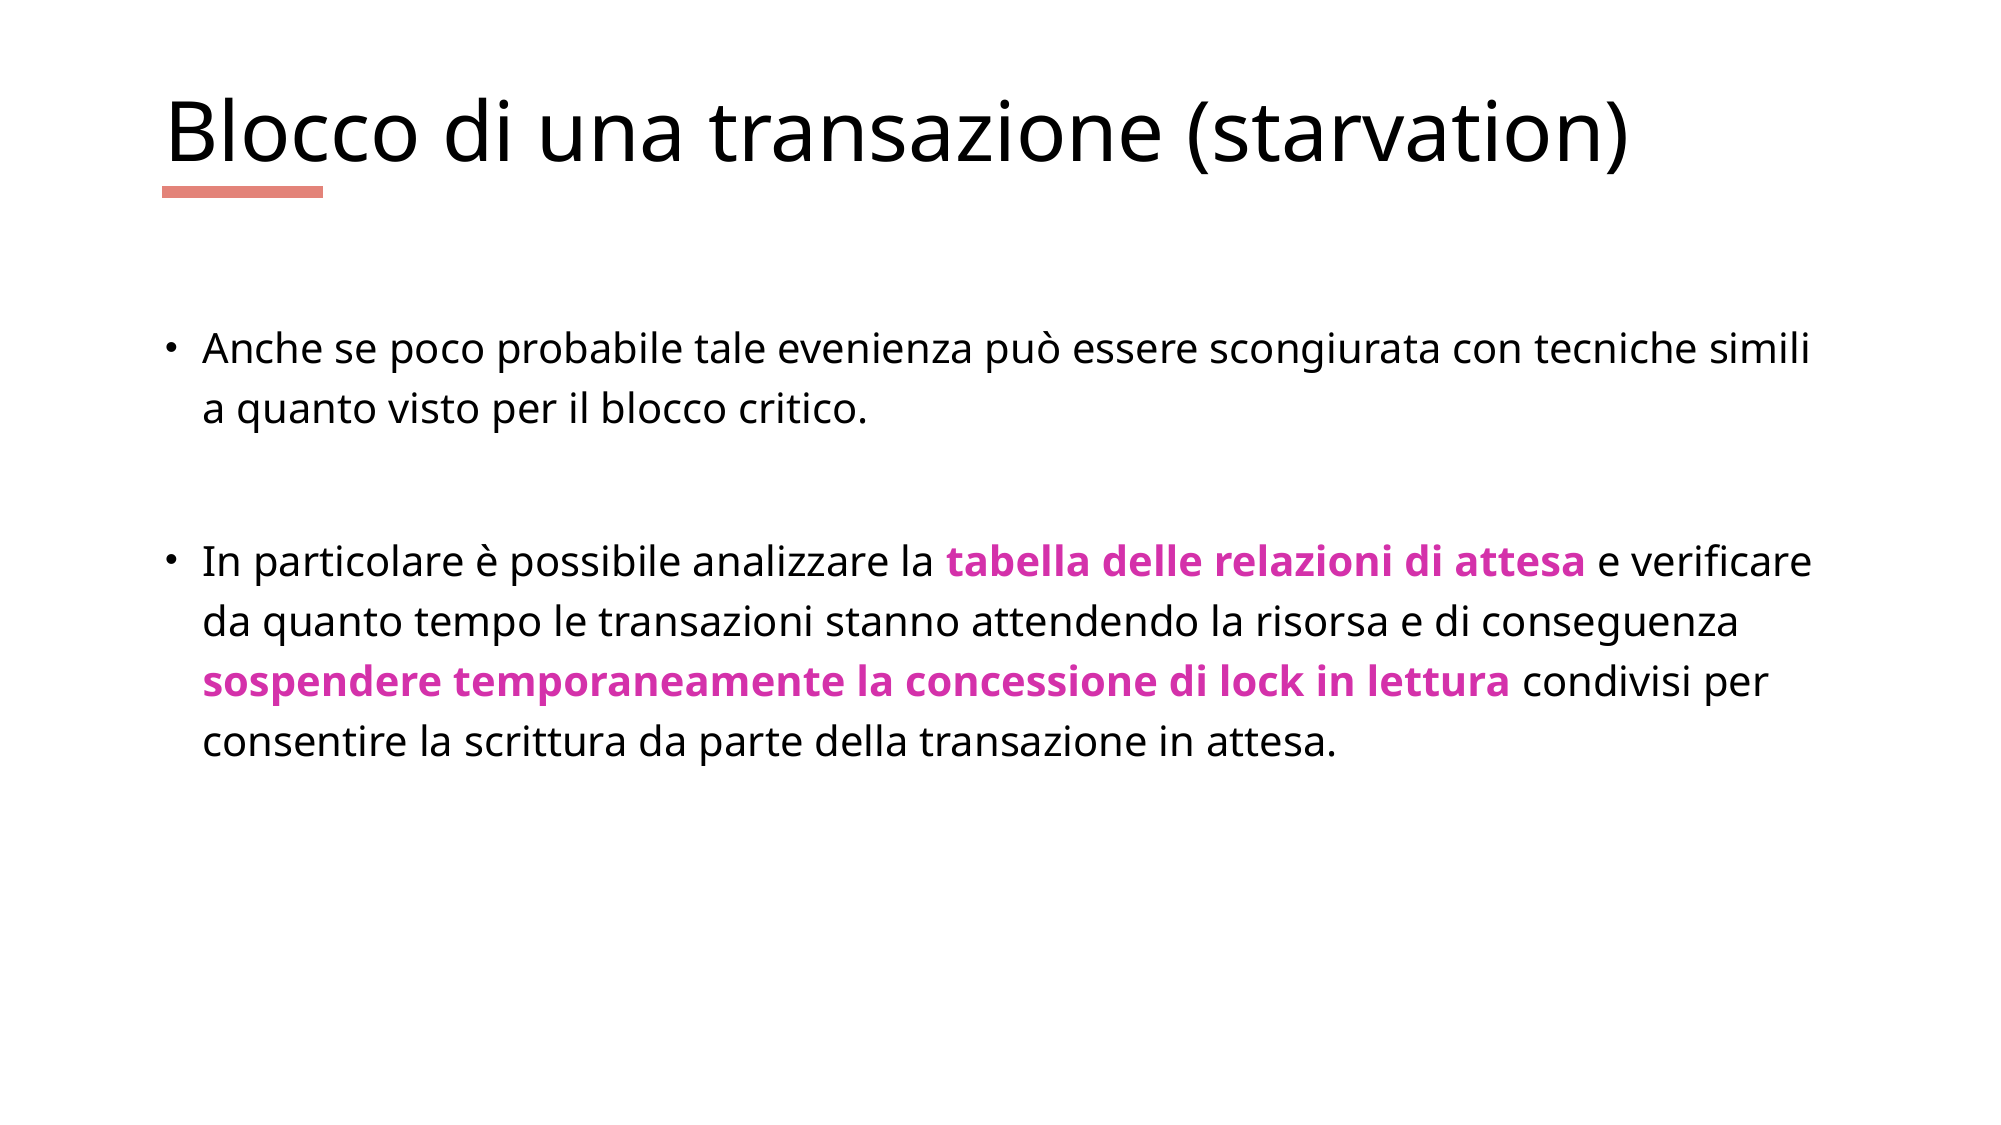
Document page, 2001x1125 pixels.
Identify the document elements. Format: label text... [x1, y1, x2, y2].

title Blocco di una transazione (starvation) [149, 70, 1850, 287]
list Anche se poco probabile tale evenienza può essere scongiurata con tecniche simili a quanto visto per il blocco critico. In particolare è possibile analizzare la tabella delle relazioni di attesa e verificare da quanto tempo le transazioni stanno attendendo la risorsa e di conseguenza sospendere temporaneamente la concessione di lock in lettura condivisi per consentire la scrittura da parte della transazione in attesa. [150, 304, 1850, 975]
